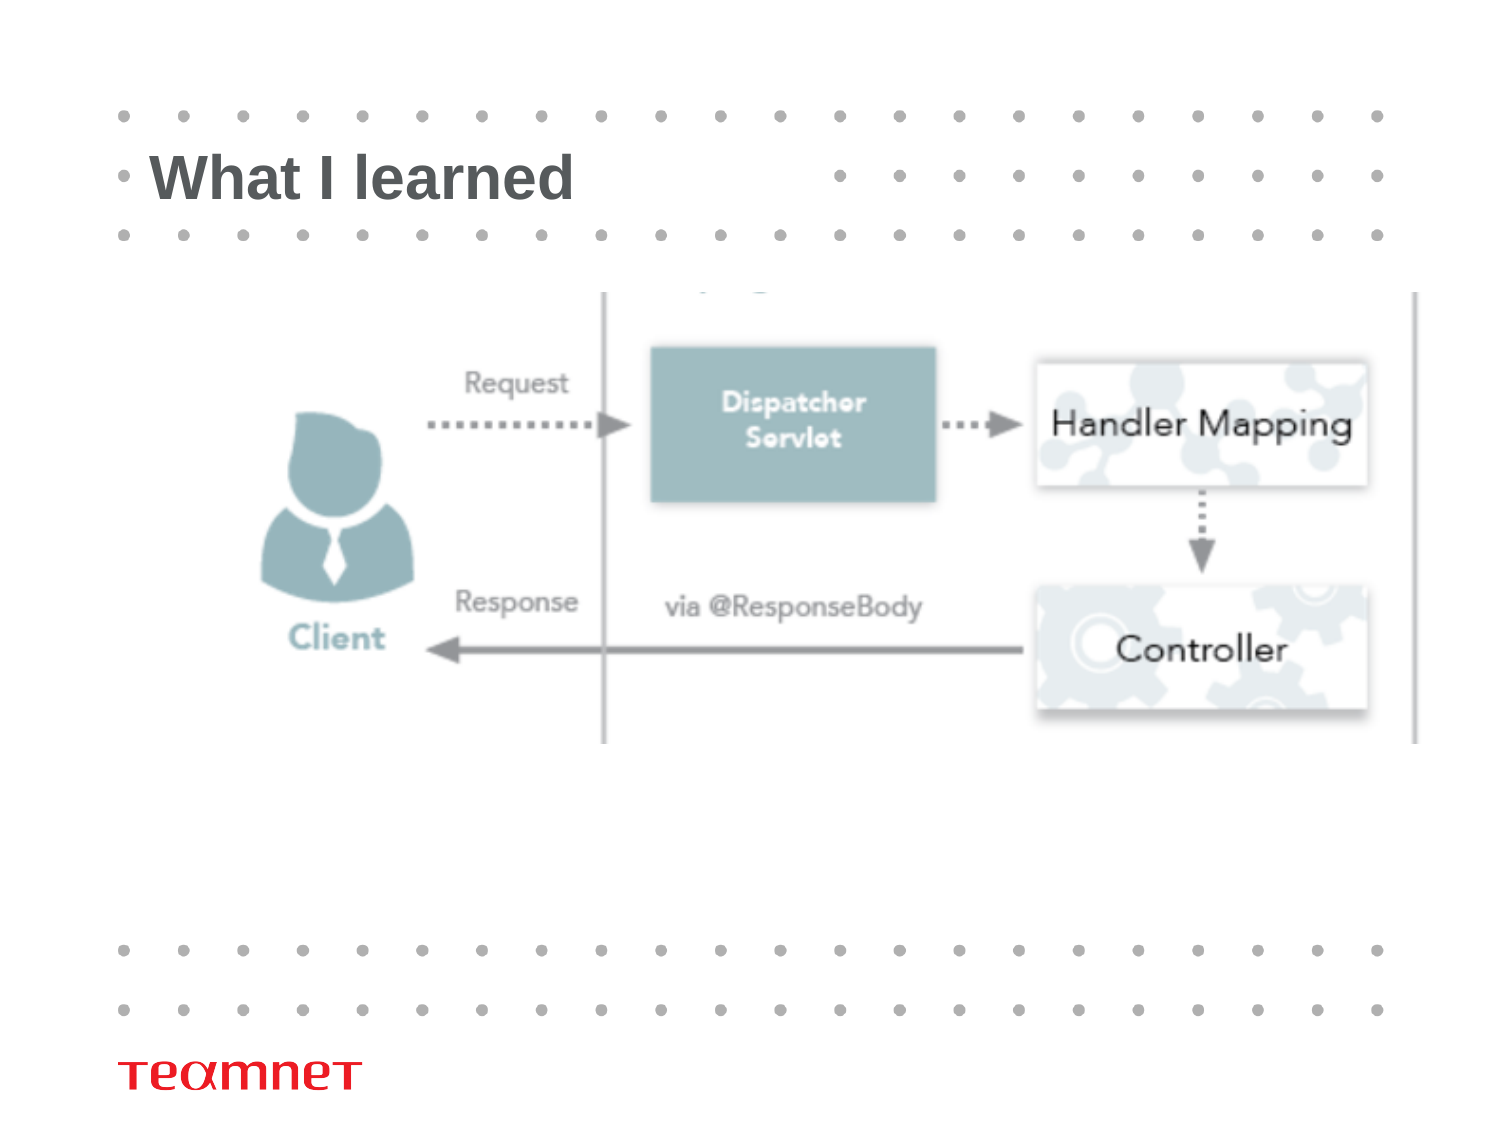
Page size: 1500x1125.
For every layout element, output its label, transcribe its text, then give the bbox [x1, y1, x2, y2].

text_box What I learned [143, 125, 824, 223]
picture [0, 0, 1500, 1125]
